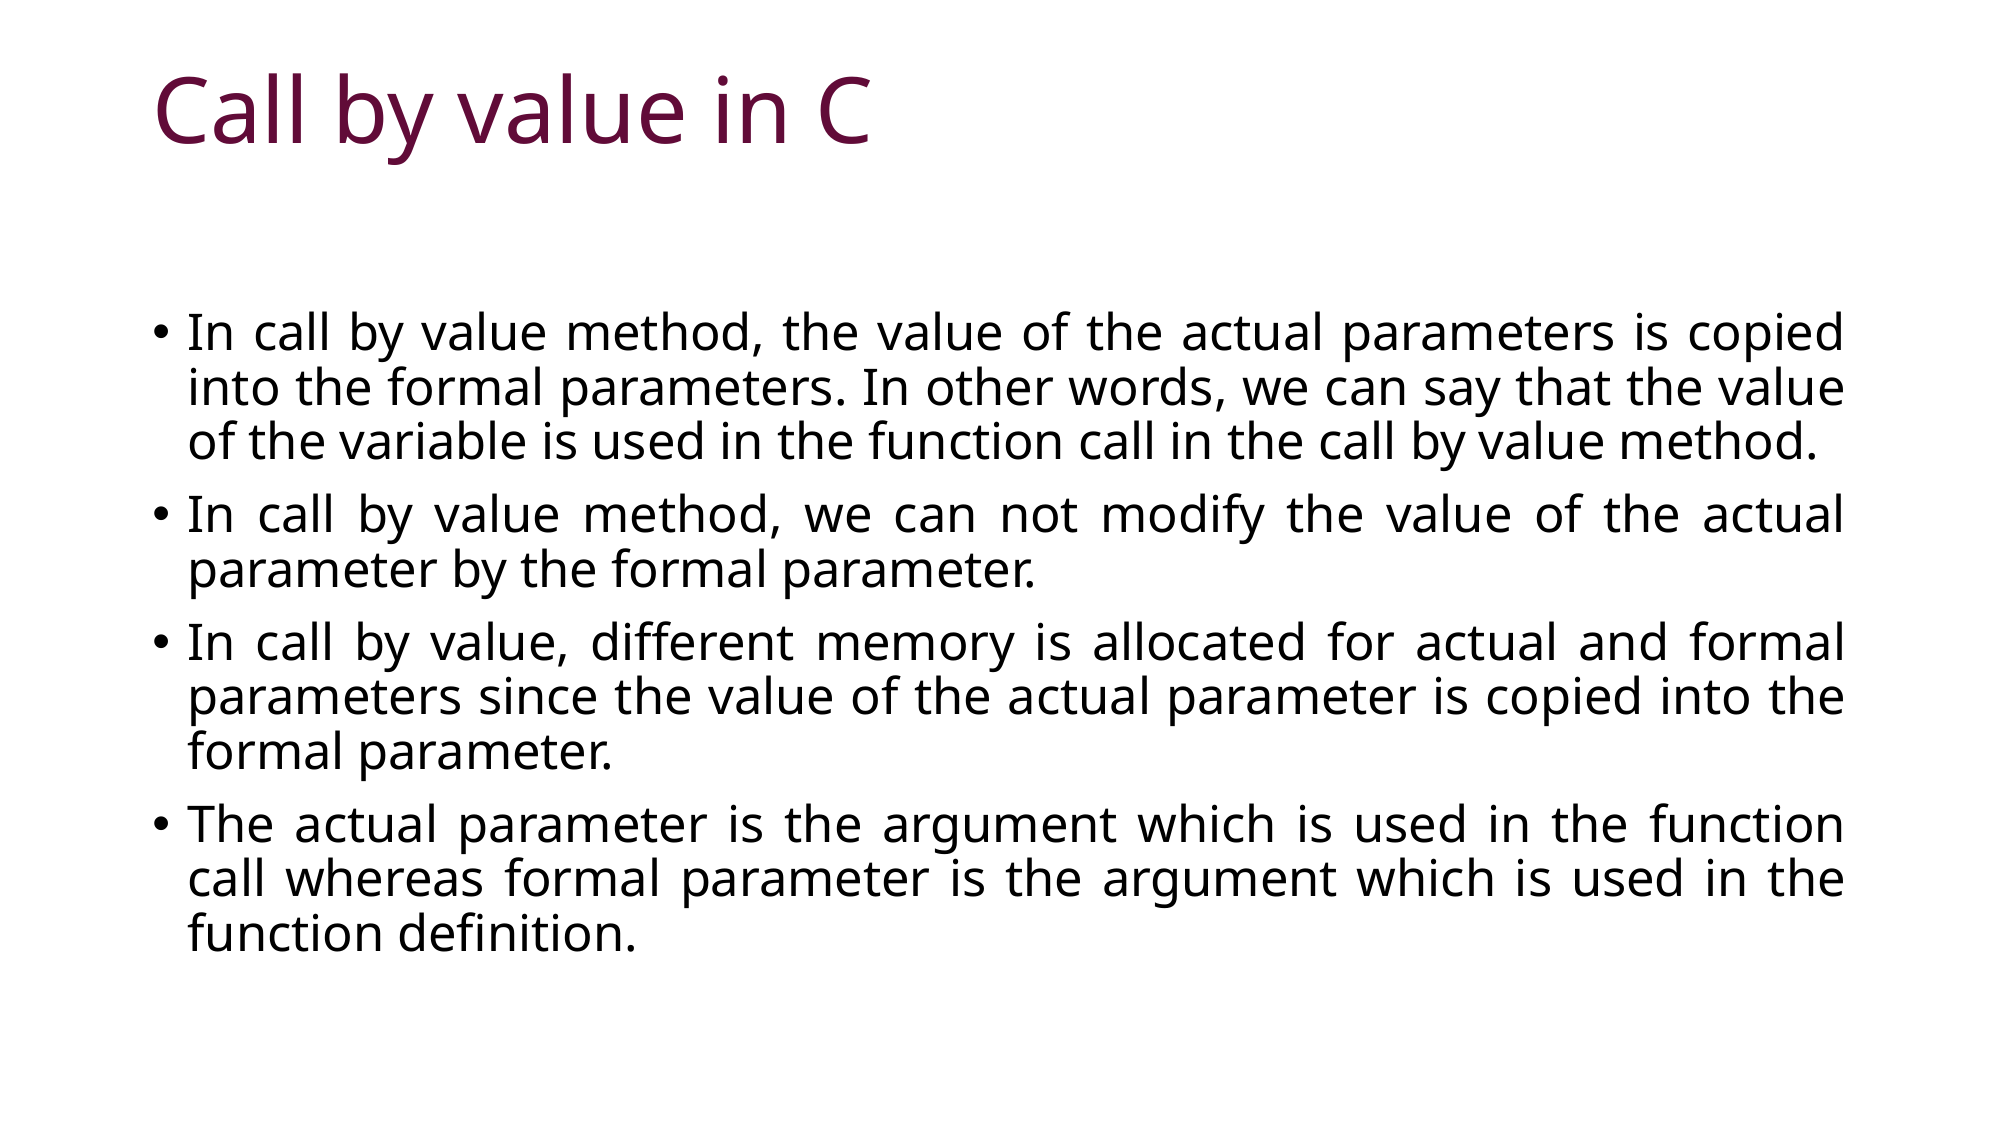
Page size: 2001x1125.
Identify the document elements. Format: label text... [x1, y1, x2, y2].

list In call by value method, the value of the actual parameters is copied into the formal parameters. In other words, we can say that the value of the variable is used in the function call in the call by value method. In call by value method, we can not modify the value of the actual parameter by the formal parameter. In call by value, different memory is allocated for actual and formal parameters since the value of the actual parameter is copied into the formal parameter. The actual parameter is the argument which is used in the function call whereas formal parameter is the argument which is used in the function definition. [137, 299, 1863, 1014]
title Call by value in C [137, 59, 1863, 278]
